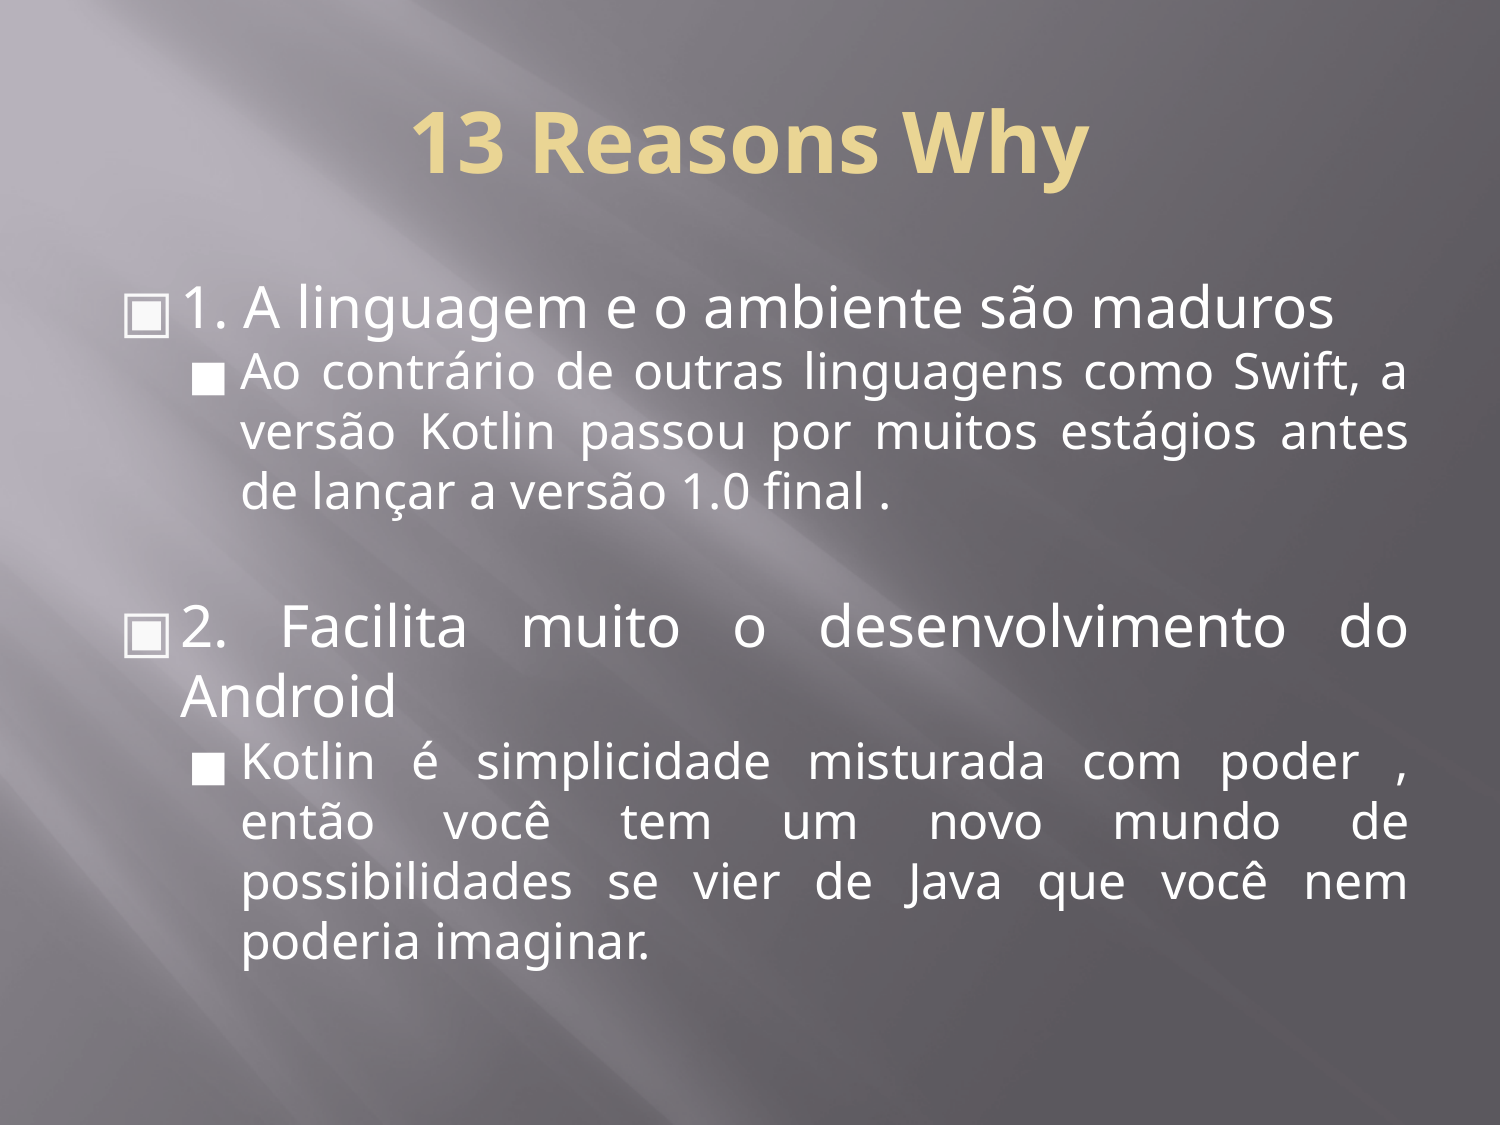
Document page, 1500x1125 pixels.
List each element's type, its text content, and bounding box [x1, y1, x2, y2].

title 13 Reasons Why [75, 45, 1425, 233]
picture [0, 0, 1500, 1125]
list 1. A linguagem e o ambiente são maduros Ao contrário de outras linguagens como Swift, a versão Kotlin passou por muitos estágios antes de lançar a versão 1.0 final . 2. Facilita muito o desenvolvimento do Android Kotlin é simplicidade misturada com poder , então você tem um novo mundo de possibilidades se vier de Java que você nem poderia imaginar. [75, 262, 1425, 1125]
